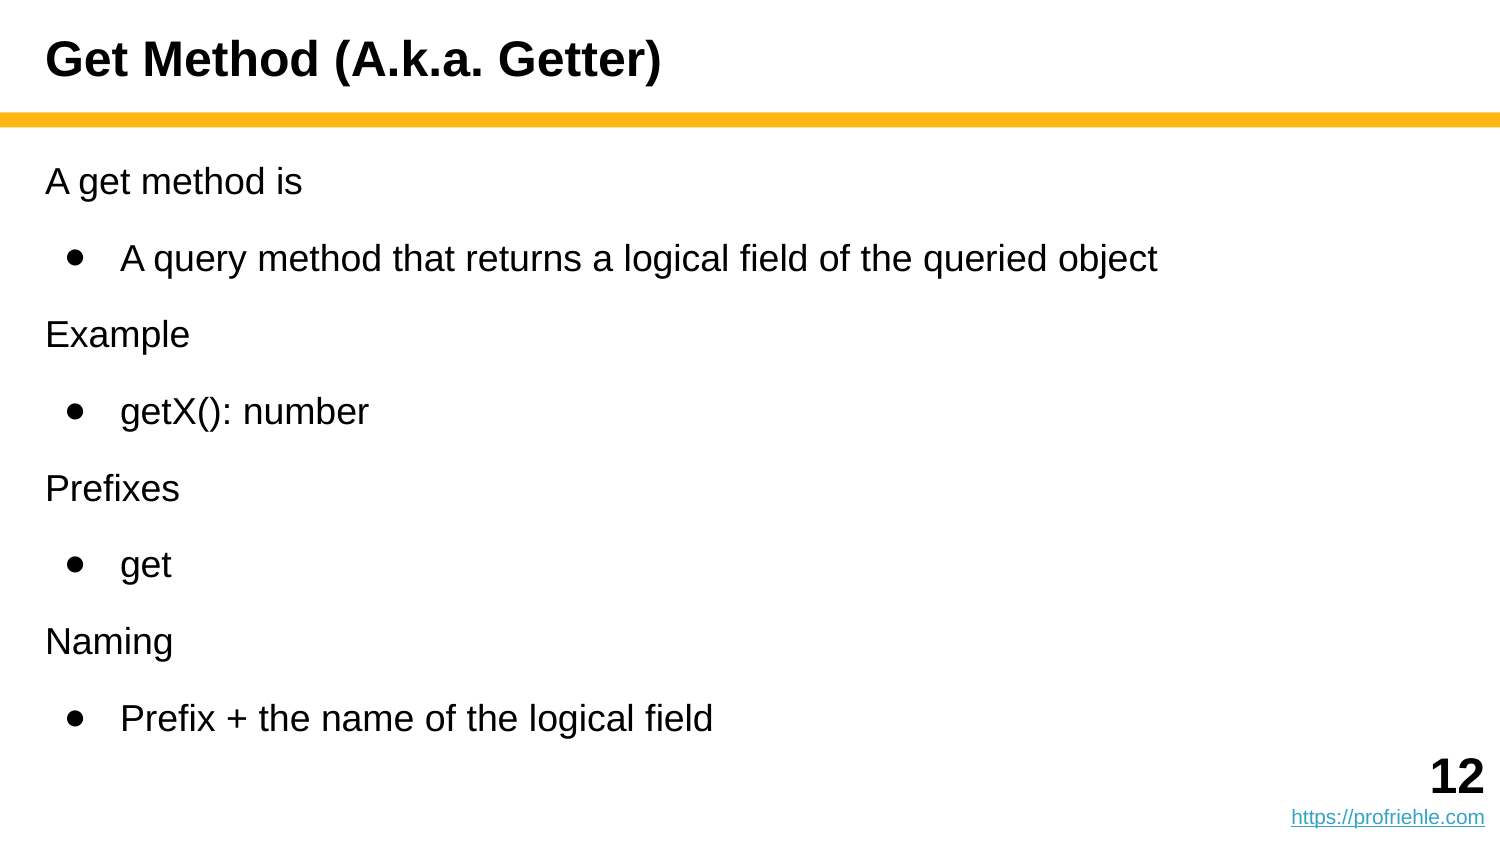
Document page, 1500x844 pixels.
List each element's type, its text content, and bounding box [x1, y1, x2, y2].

slide_number ‹#› https://profriehle.com [1200, 693, 1500, 844]
title Get Method (A.k.a. Getter) [0, 0, 1500, 113]
list A get method is A query method that returns a logical field of the queried object Example getX(): number Prefixes get Naming Prefix + the name of the logical field [45, 150, 1455, 825]
